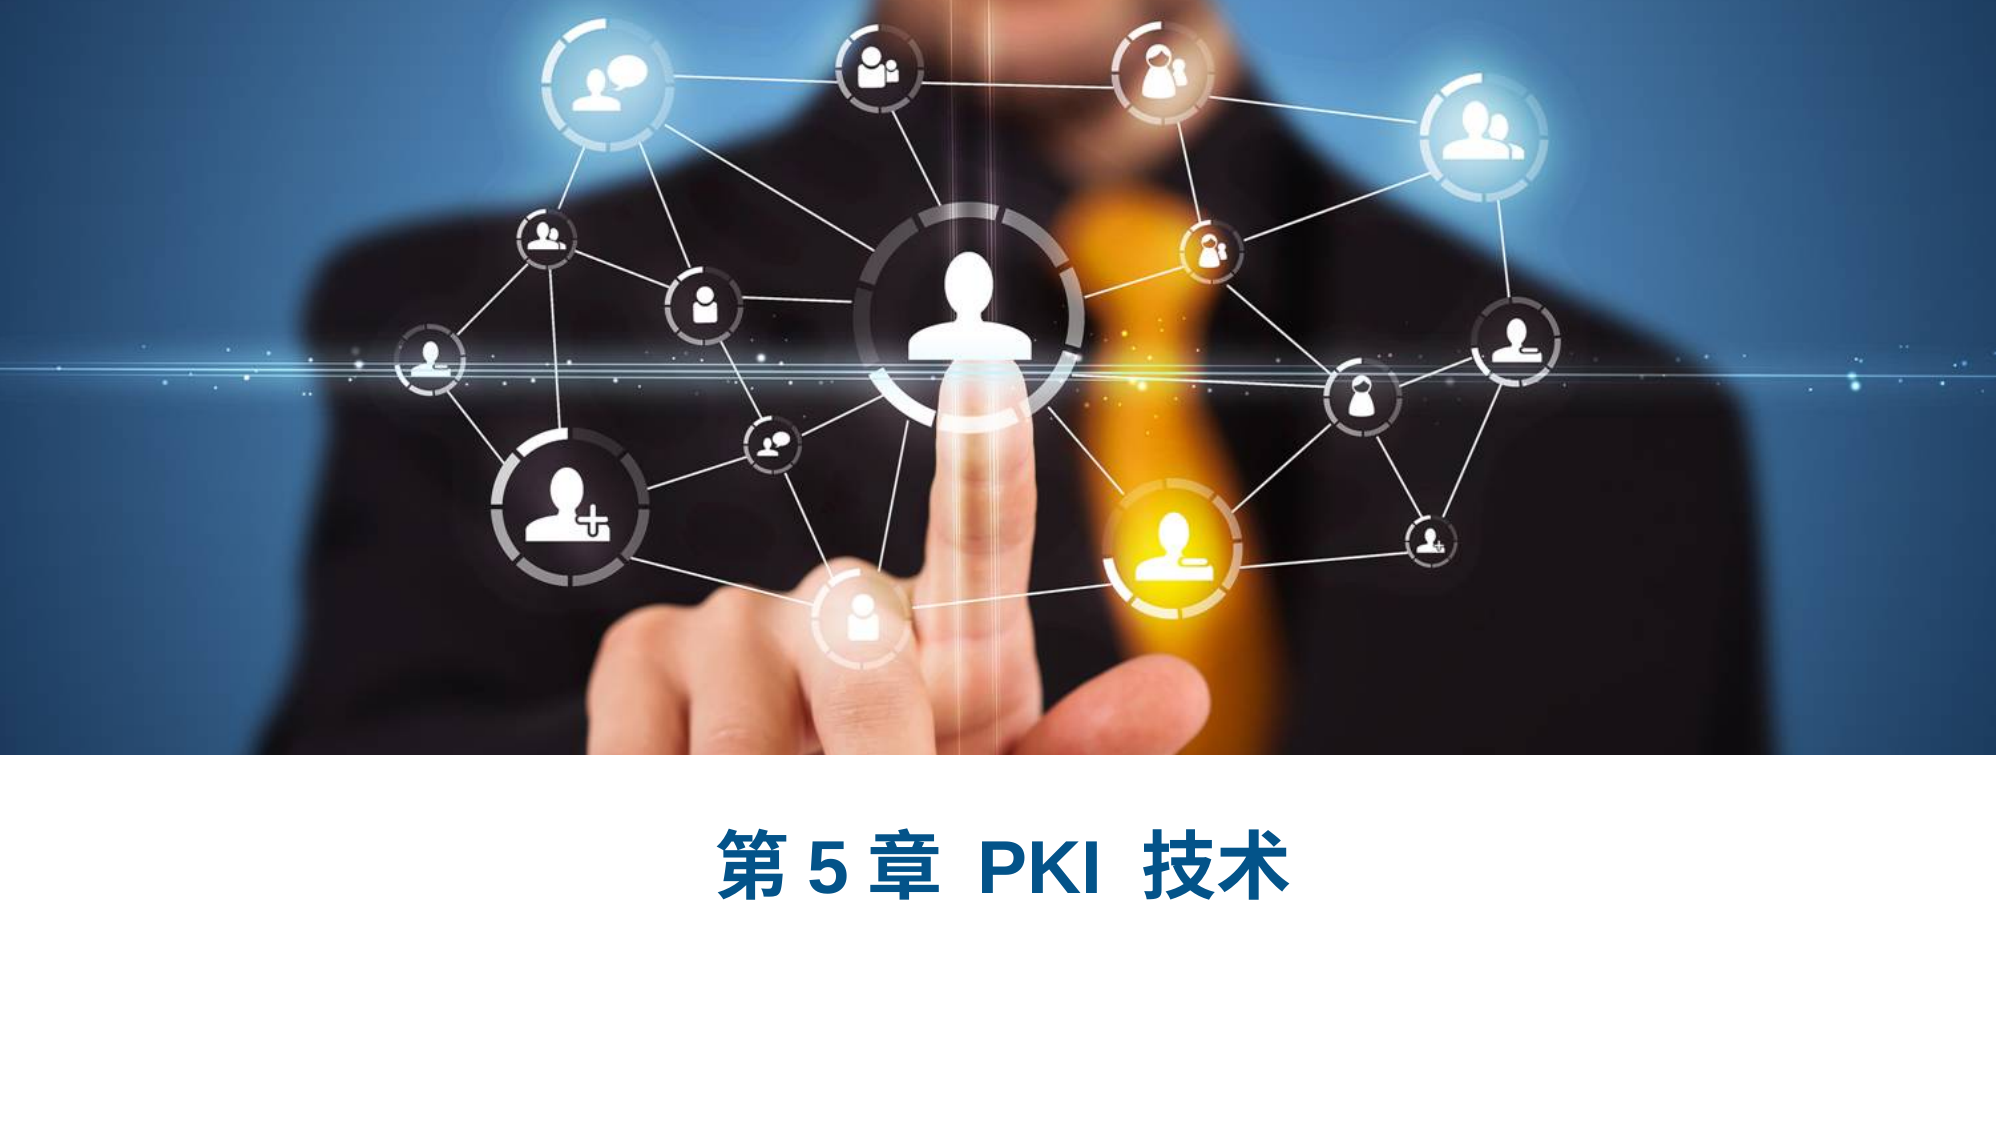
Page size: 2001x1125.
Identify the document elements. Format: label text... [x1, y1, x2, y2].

text_box 第5章 PKI 技术 [201, 788, 1805, 918]
picture [0, 0, 1996, 755]
